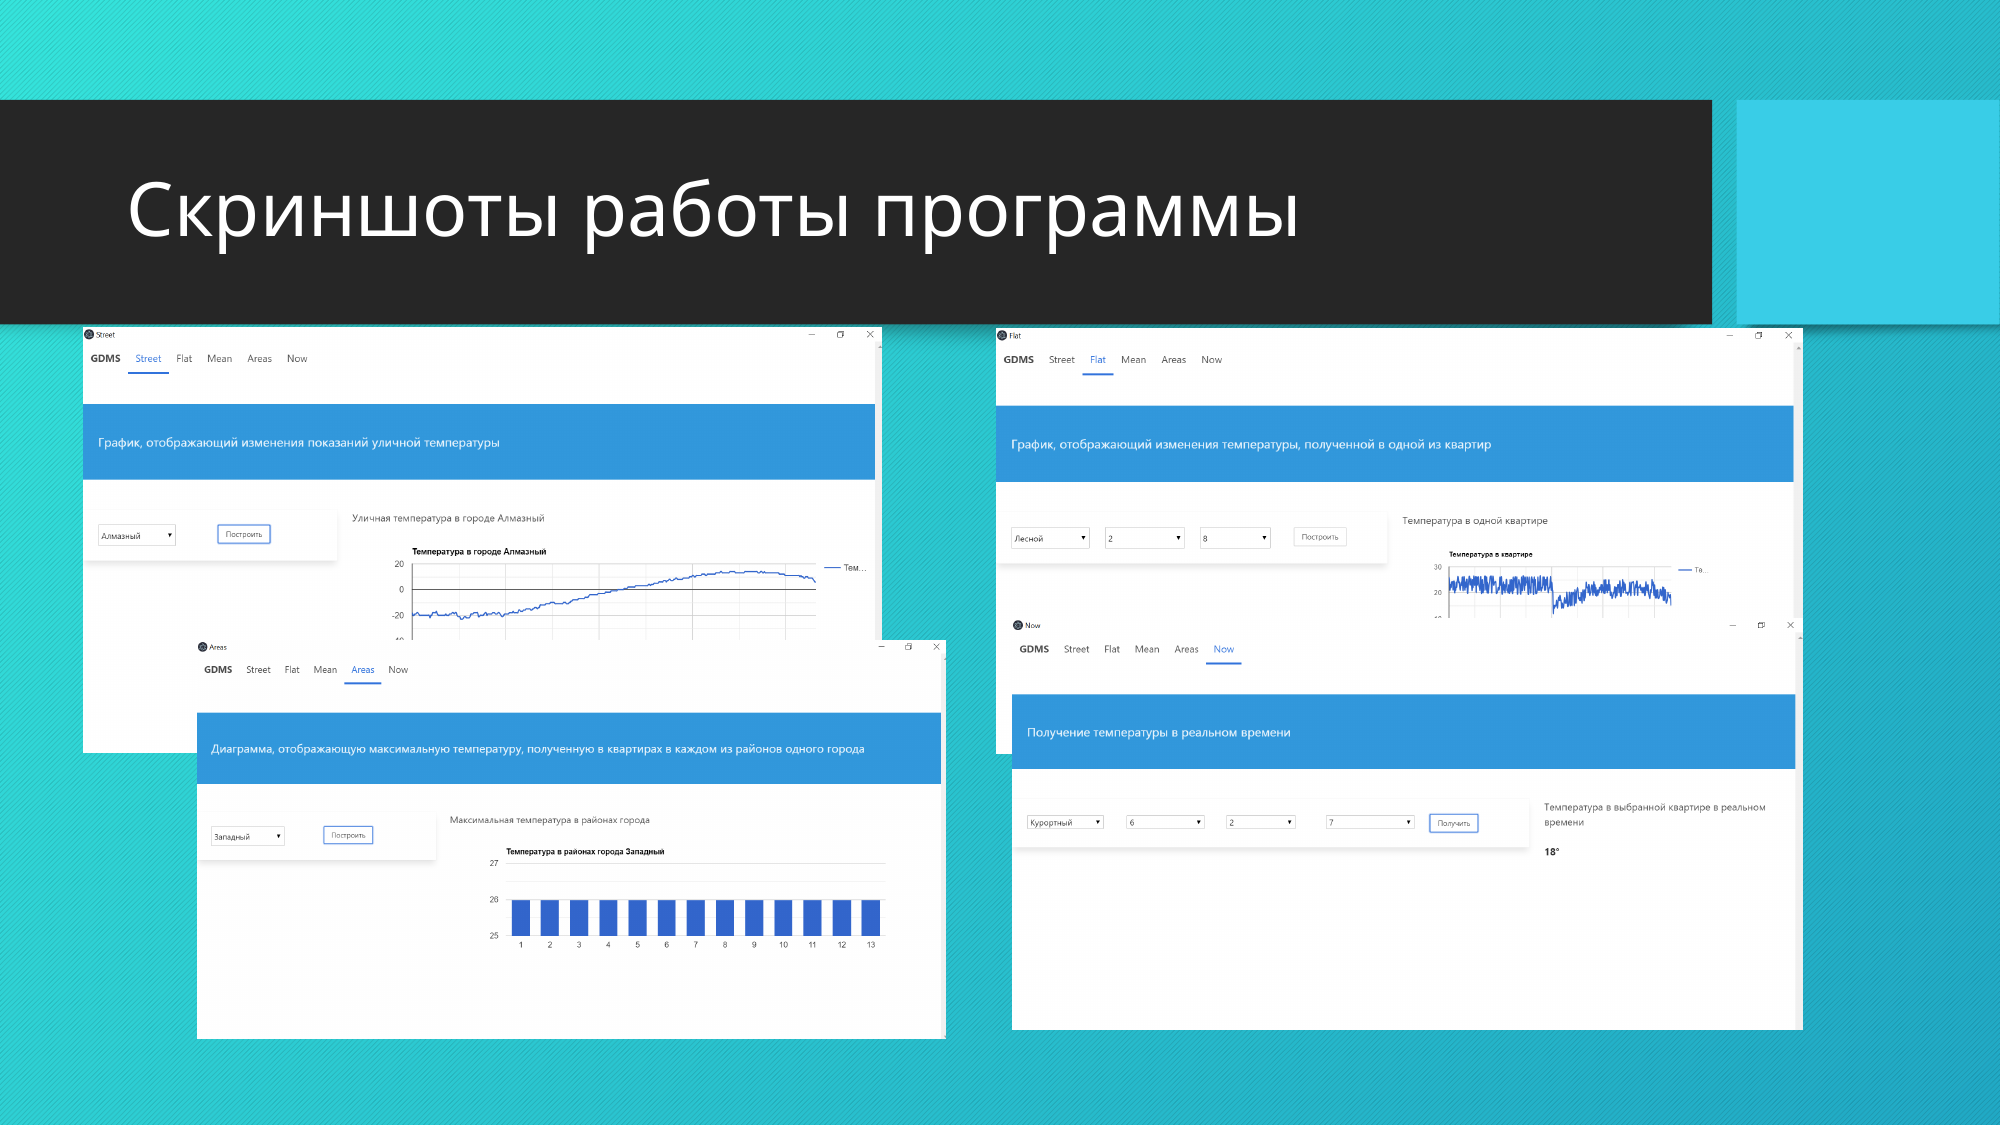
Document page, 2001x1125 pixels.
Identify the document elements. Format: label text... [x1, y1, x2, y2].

picture [0, 325, 2000, 1039]
title Скриншоты работы программы [111, 123, 1689, 301]
